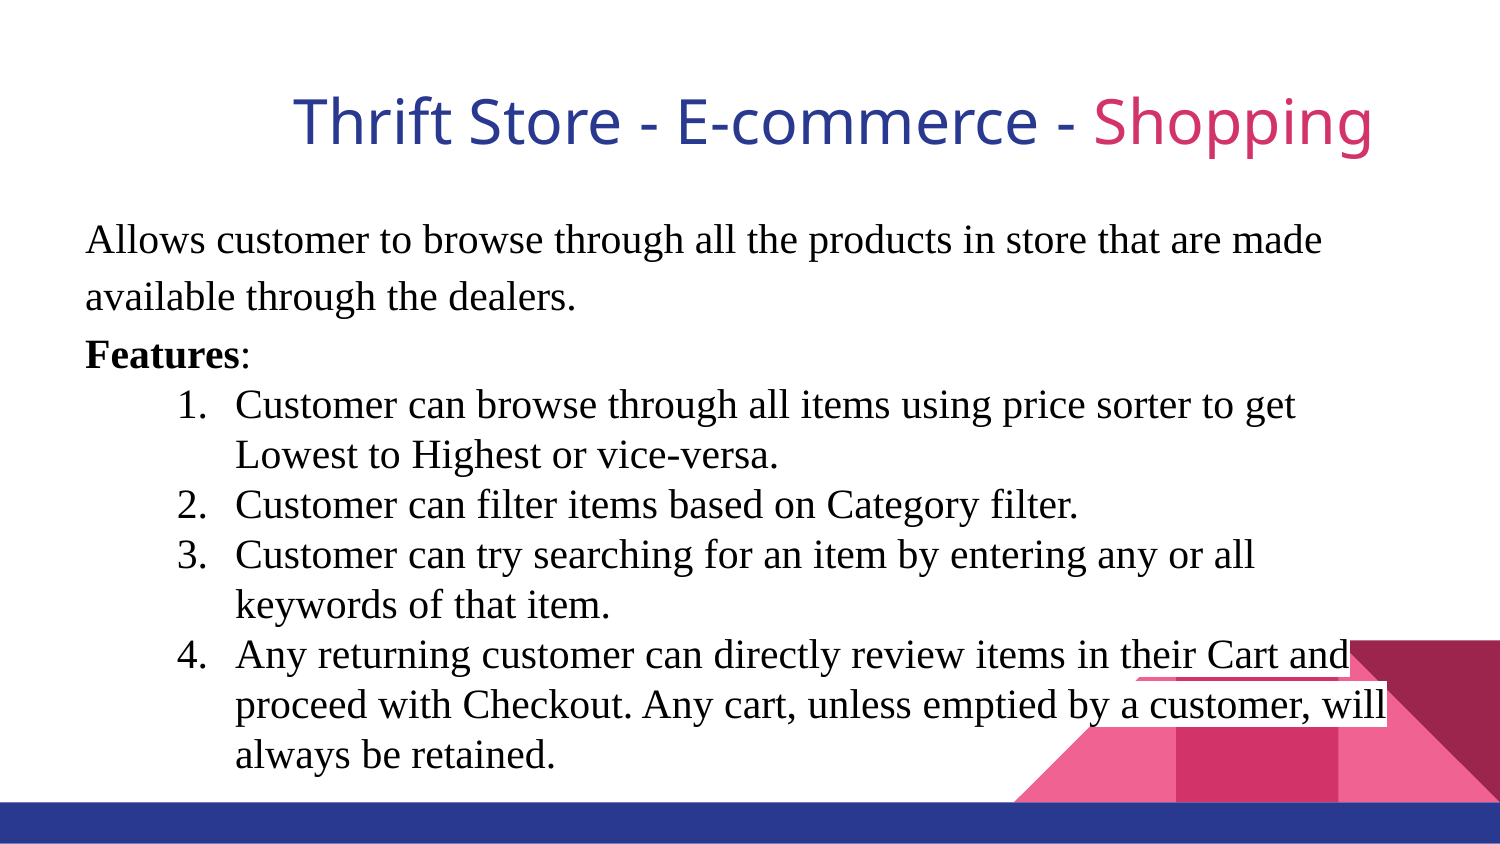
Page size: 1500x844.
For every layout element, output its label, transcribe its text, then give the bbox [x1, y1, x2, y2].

list Allows customer to browse through all the products in store that are made available through the dealers. Features: Customer can browse through all items using price sorter to get Lowest to Highest or vice-versa. Customer can filter items based on Category filter. Customer can try searching for an item by entering any or all keywords of that item. Any returning customer can directly review items in their Cart and proceed with Checkout. Any cart, unless emptied by a customer, will always be retained. [70, 188, 1409, 813]
title Thrift Store - E-commerce - Shopping [51, 67, 1449, 167]
